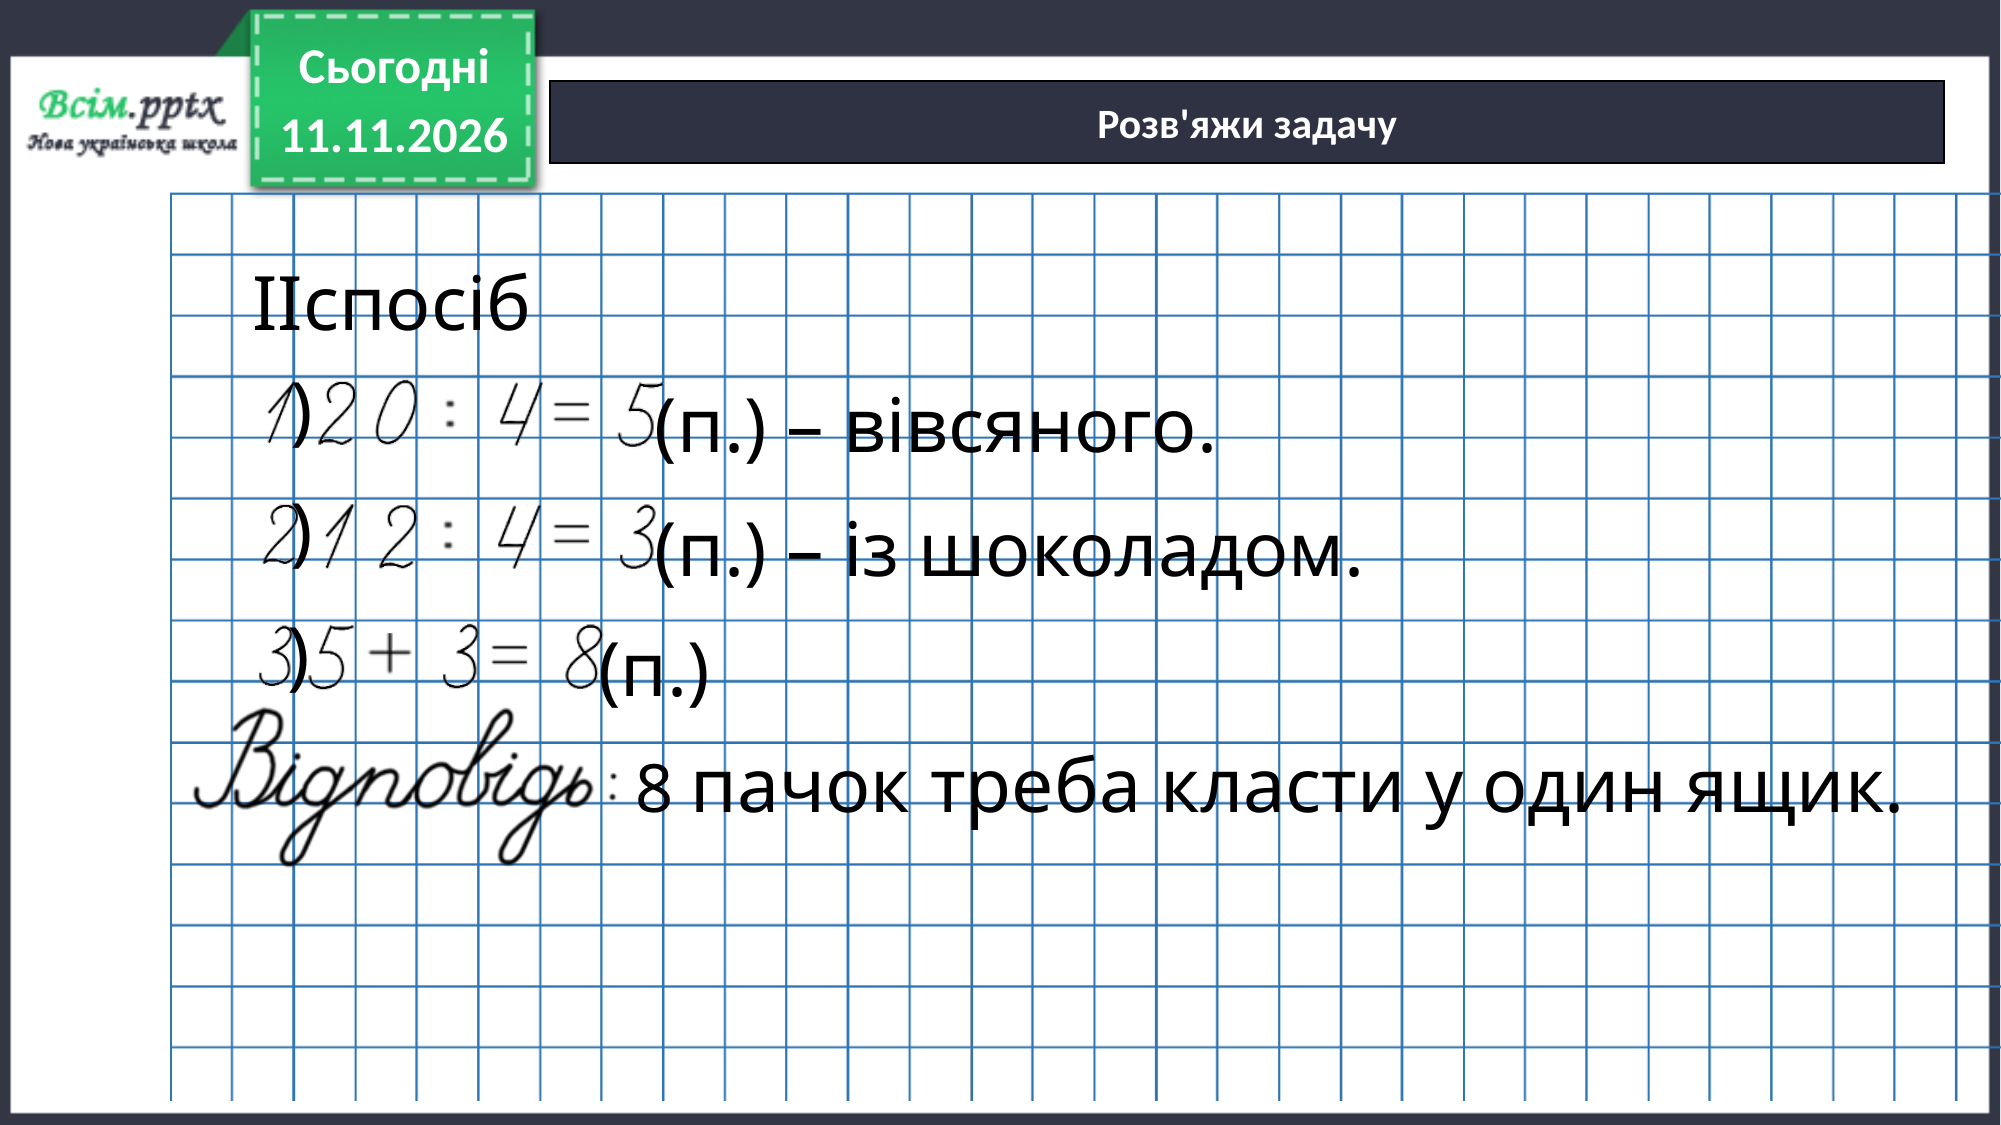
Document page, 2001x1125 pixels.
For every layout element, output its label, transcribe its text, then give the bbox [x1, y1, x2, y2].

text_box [417, 491, 485, 581]
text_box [419, 370, 487, 460]
picture [0, 0, 2001, 1125]
text_box Розв'яжи задачу [549, 80, 1945, 164]
text_box 23.03.2022 [263, 101, 524, 164]
text_box Сьогодні [284, 26, 535, 101]
